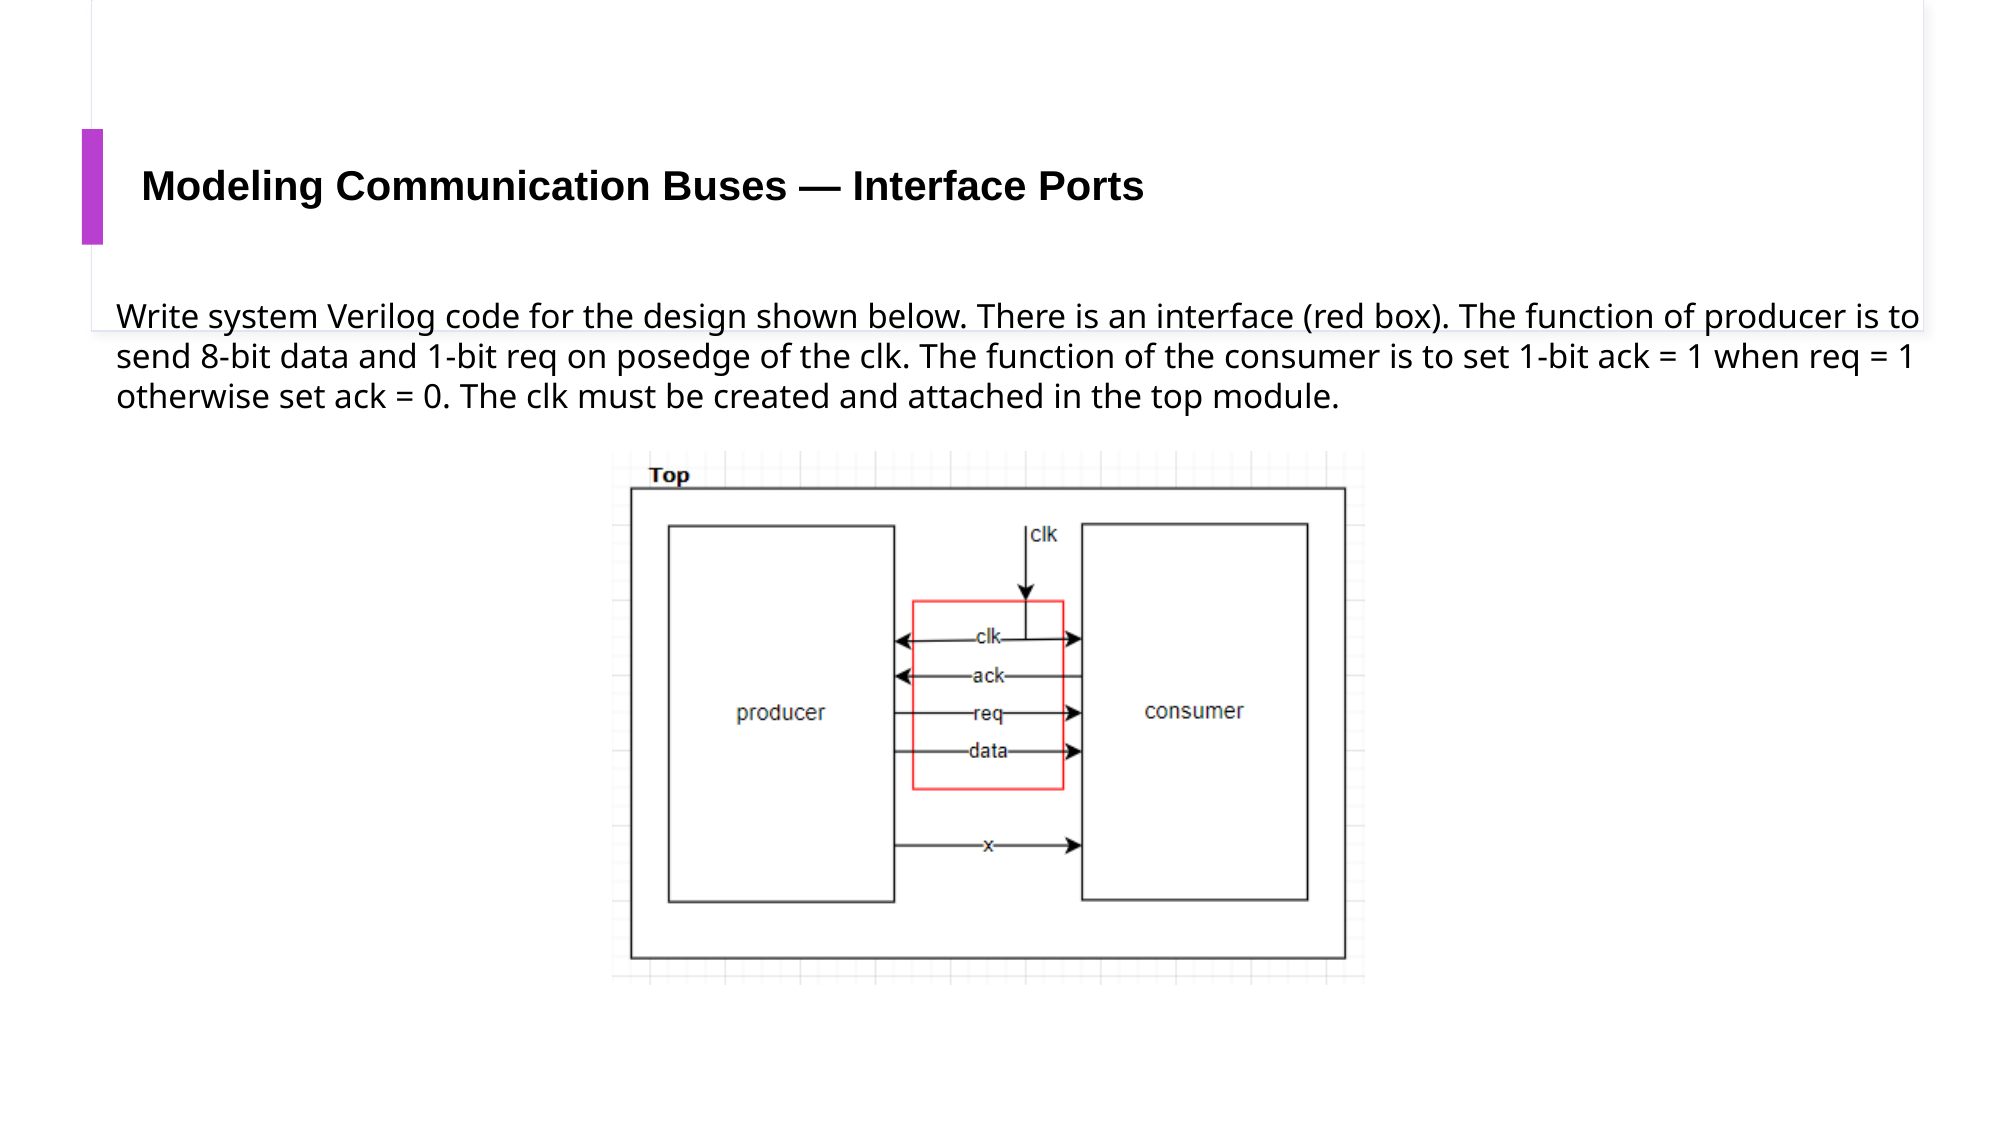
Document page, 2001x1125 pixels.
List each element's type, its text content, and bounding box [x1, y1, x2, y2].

text_box Write system Verilog code for the design shown below. There is an interface (red box). The function of producer is to send 8-bit data and 1-bit req on posedge of the clk. The function of the consumer is to set 1-bit ack = 1 when req = 1 otherwise set ack = 0. The clk must be created and attached in the top module. [101, 287, 1948, 423]
picture [612, 450, 1365, 985]
title Modeling Communication Buses — Interface Ports [126, 90, 1851, 284]
